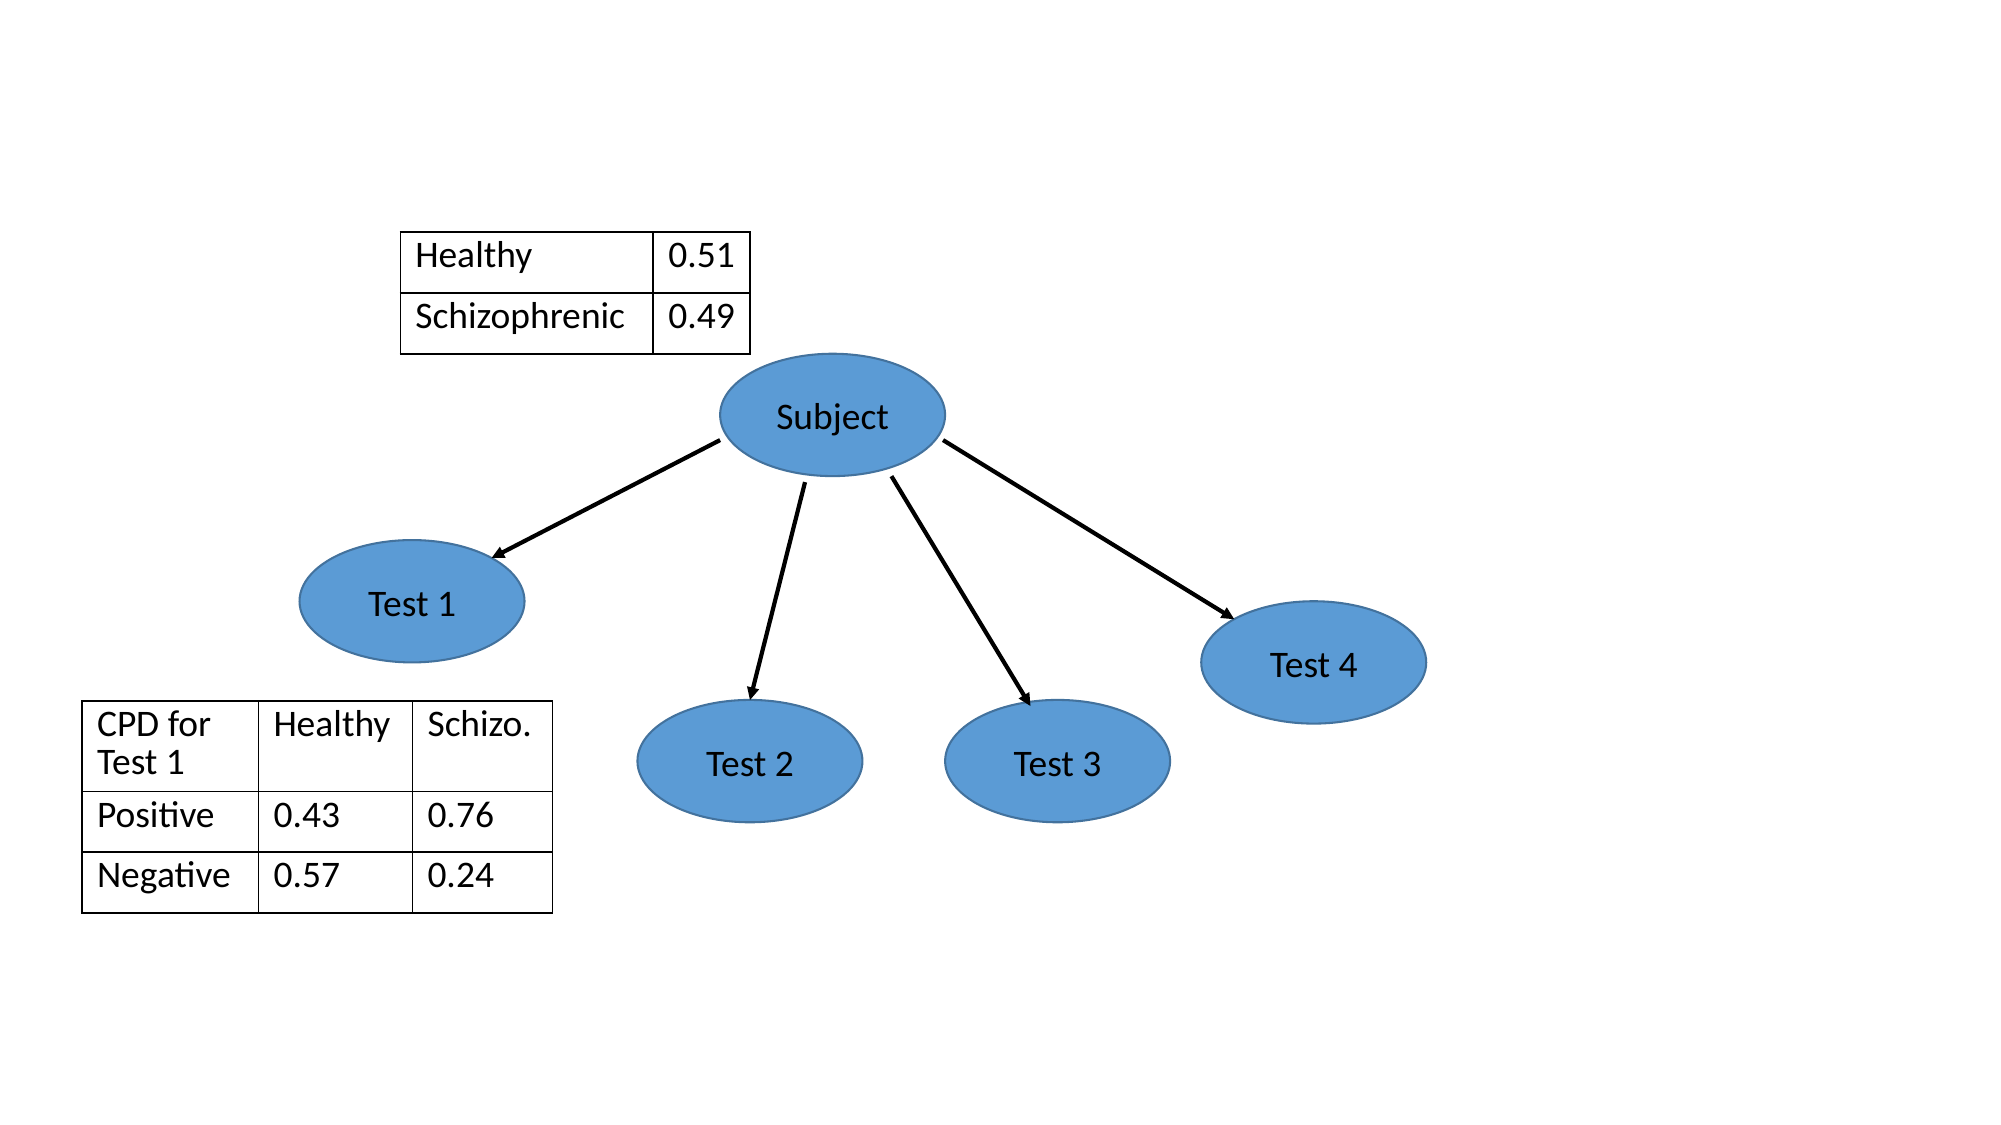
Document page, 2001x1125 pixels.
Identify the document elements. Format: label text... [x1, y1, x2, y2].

table_header CPD for Test 1 [83, 702, 258, 791]
table_cell 0.49 [654, 294, 749, 353]
text_box Test 1 [298, 539, 526, 664]
table_cell 0.24 [413, 853, 552, 912]
table_cell Schizophrenic [401, 294, 652, 353]
table_cell 0.43 [259, 792, 412, 851]
table_header 0.51 [654, 233, 749, 292]
text_box Test 3 [944, 698, 1172, 824]
table_header Healthy [401, 233, 652, 292]
table_cell Positive [83, 792, 258, 851]
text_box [943, 440, 1235, 620]
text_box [491, 440, 721, 559]
text_box Test 4 [1200, 600, 1428, 725]
table_cell 0.57 [259, 853, 412, 912]
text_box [891, 476, 1031, 706]
text_box Test 2 [636, 698, 864, 824]
table_header Healthy [259, 702, 412, 791]
table_header Schizo. [413, 702, 552, 791]
table_cell 0.76 [413, 792, 552, 851]
text_box Subject [719, 352, 947, 478]
table_cell Negative [83, 853, 258, 912]
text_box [749, 482, 805, 700]
